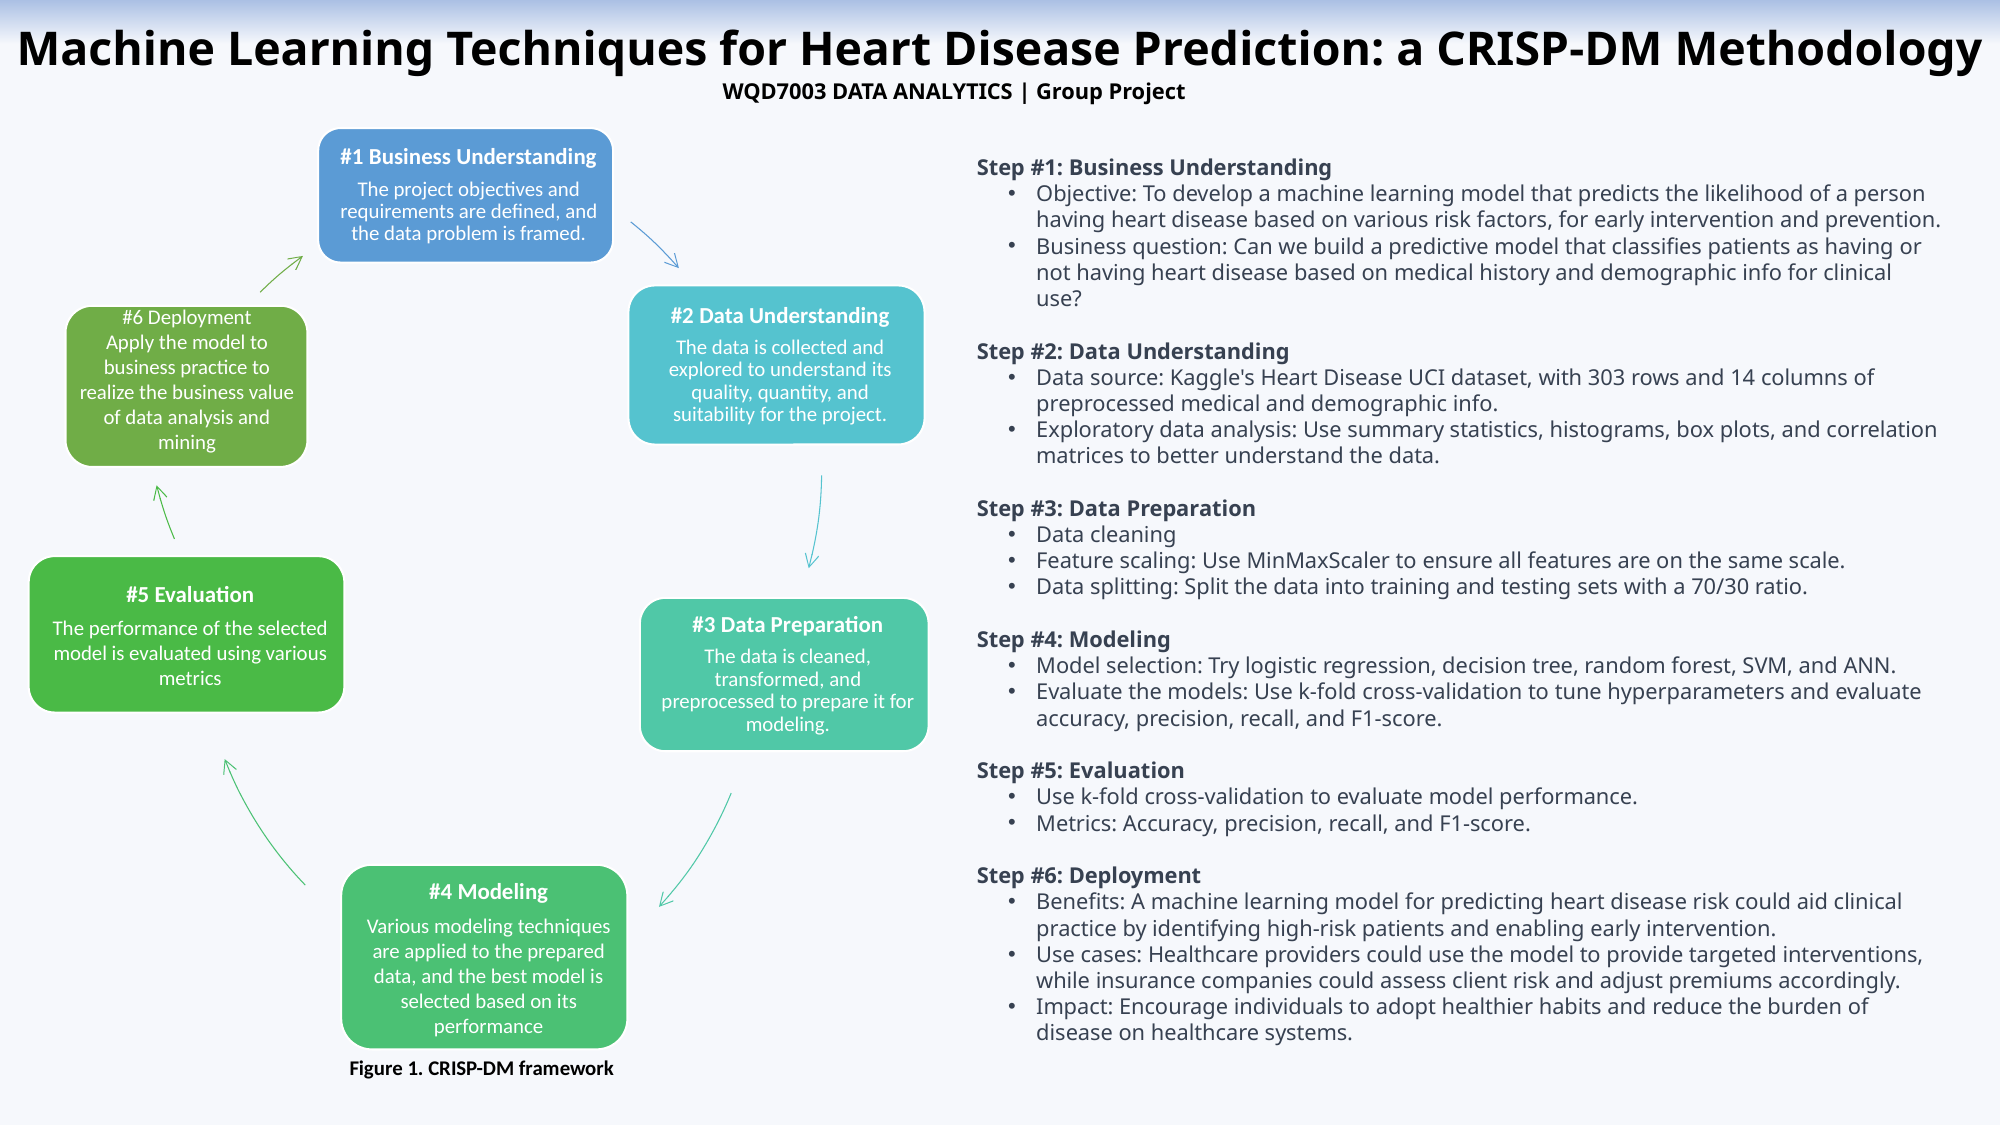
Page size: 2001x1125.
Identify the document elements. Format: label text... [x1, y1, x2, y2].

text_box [40, 127, 963, 1089]
title Machine Learning Techniques for Heart Disease Prediction: a CRISP-DM Methodology [0, 14, 2000, 86]
text_box WQD7003 DATA ANALYTICS | Group Project [707, 57, 1234, 129]
text_box Step #1: Business Understanding Objective: To develop a machine learning model that predicts the likelihood of a person having heart disease based on various risk factors, for early intervention and prevention. Business question: Can we build a predictive model that classifies patients as having or not having heart disease based on medical history and demographic info for clinical use? Step #2: Data Understanding Data source: Kaggle's Heart Disease UCI dataset, with 303 rows and 14 columns of preprocessed medical and demographic info. Exploratory data analysis: Use summary statistics, histograms, box plots, and correlation matrices to better understand the data. Step #3: Data Preparation Data cleaning Feature scaling: Use MinMaxScaler to ensure all features are on the same scale. Data splitting: Split the data into training and testing sets with a 70/30 ratio. Step #4: Modeling Model selection: Try logistic regression, decision tree, random forest, SVM, and ANN. Evaluate the models: Use k-fold cross-validation to tune hyperparameters and evaluate accuracy, precision, recall, and F1-score. Step #5: Evaluation Use k-fold cross-validation to evaluate model performance. Metrics: Accuracy, precision, recall, and F1-score. Step #6: Deployment Benefits: A machine learning model for predicting heart disease risk could aid clinical practice by identifying high-risk patients and enabling early intervention. Use cases: Healthcare providers could use the model to provide targeted interventions, while insurance companies could assess client risk and adjust premiums accordingly. Impact: Encourage individuals to adopt healthier habits and reduce the burden of disease on healthcare systems. [963, 146, 1959, 1053]
